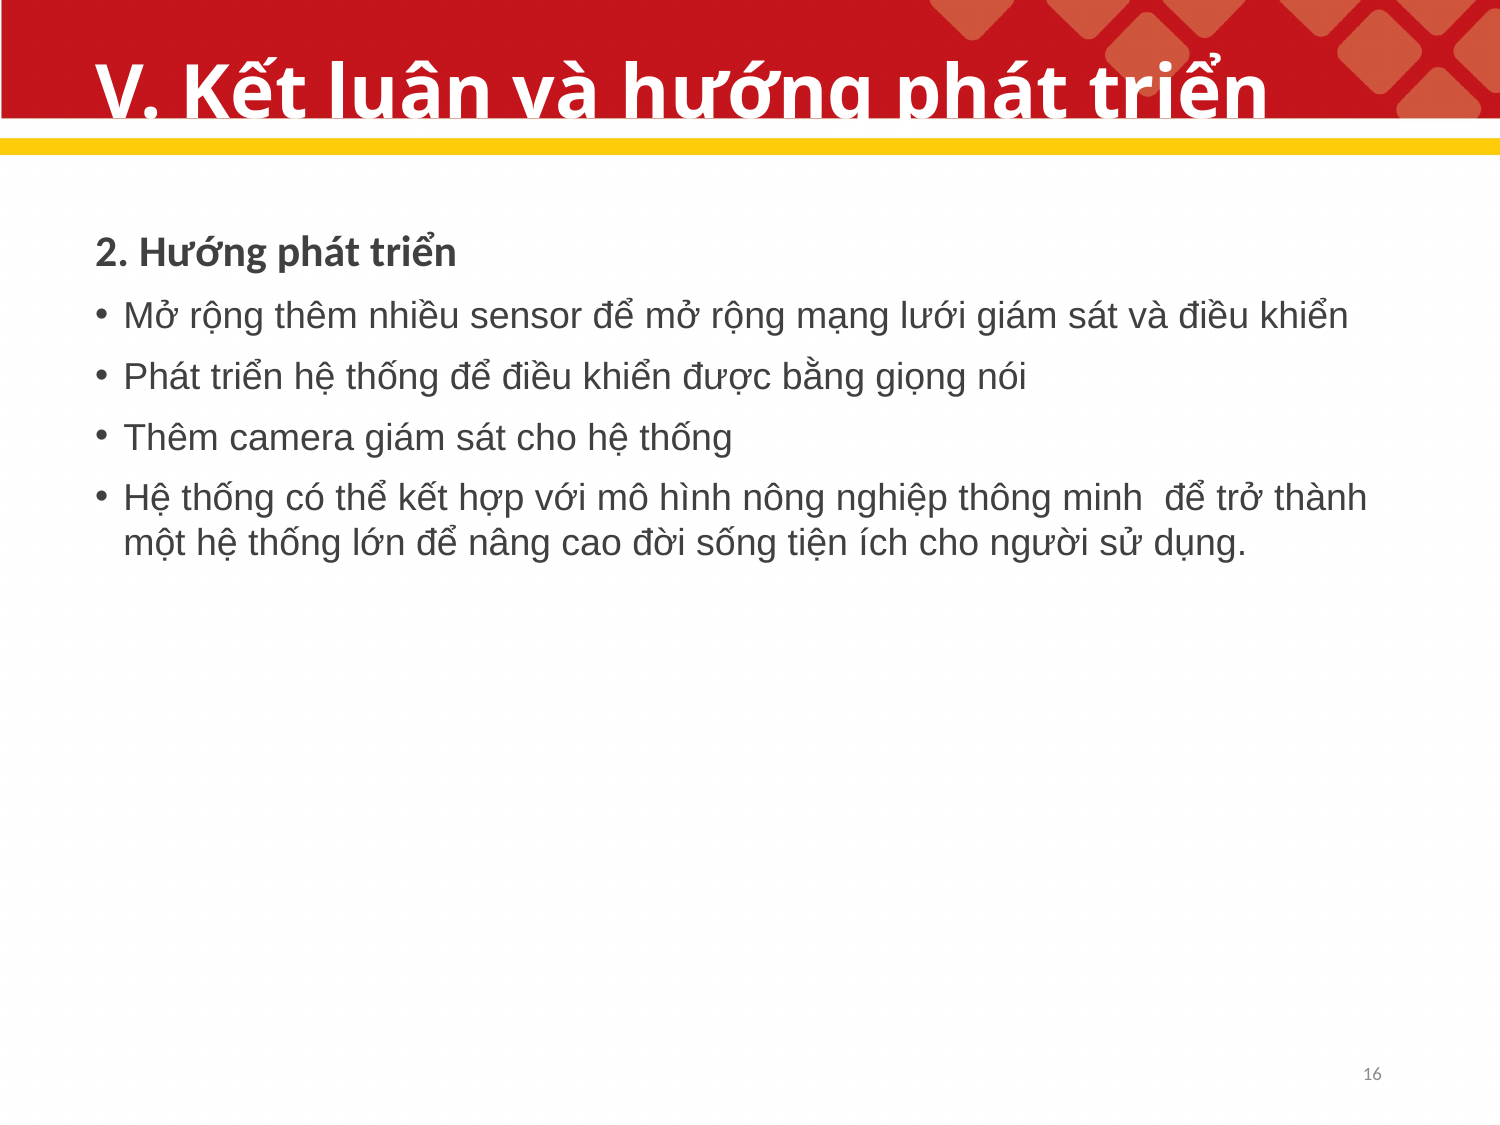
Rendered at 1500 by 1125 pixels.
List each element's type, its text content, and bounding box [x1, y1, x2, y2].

picture [0, 0, 1500, 1125]
list 2. Hướng phát triển Mở rộng thêm nhiều sensor để mở rộng mạng lưới giám sát và điều khiển Phát triển hệ thống để điều khiển được bằng giọng nói Thêm camera giám sát cho hệ thống Hệ thống có thể kết hợp với mô hình nông nghiệp thông minh để trở thành một hệ thống lớn để nâng cao đời sống tiện ích cho người sử dụng. [80, 220, 1397, 1025]
slide_number 16 [1059, 1042, 1397, 1103]
title V. Kết luận và hướng phát triển [80, 0, 1397, 204]
